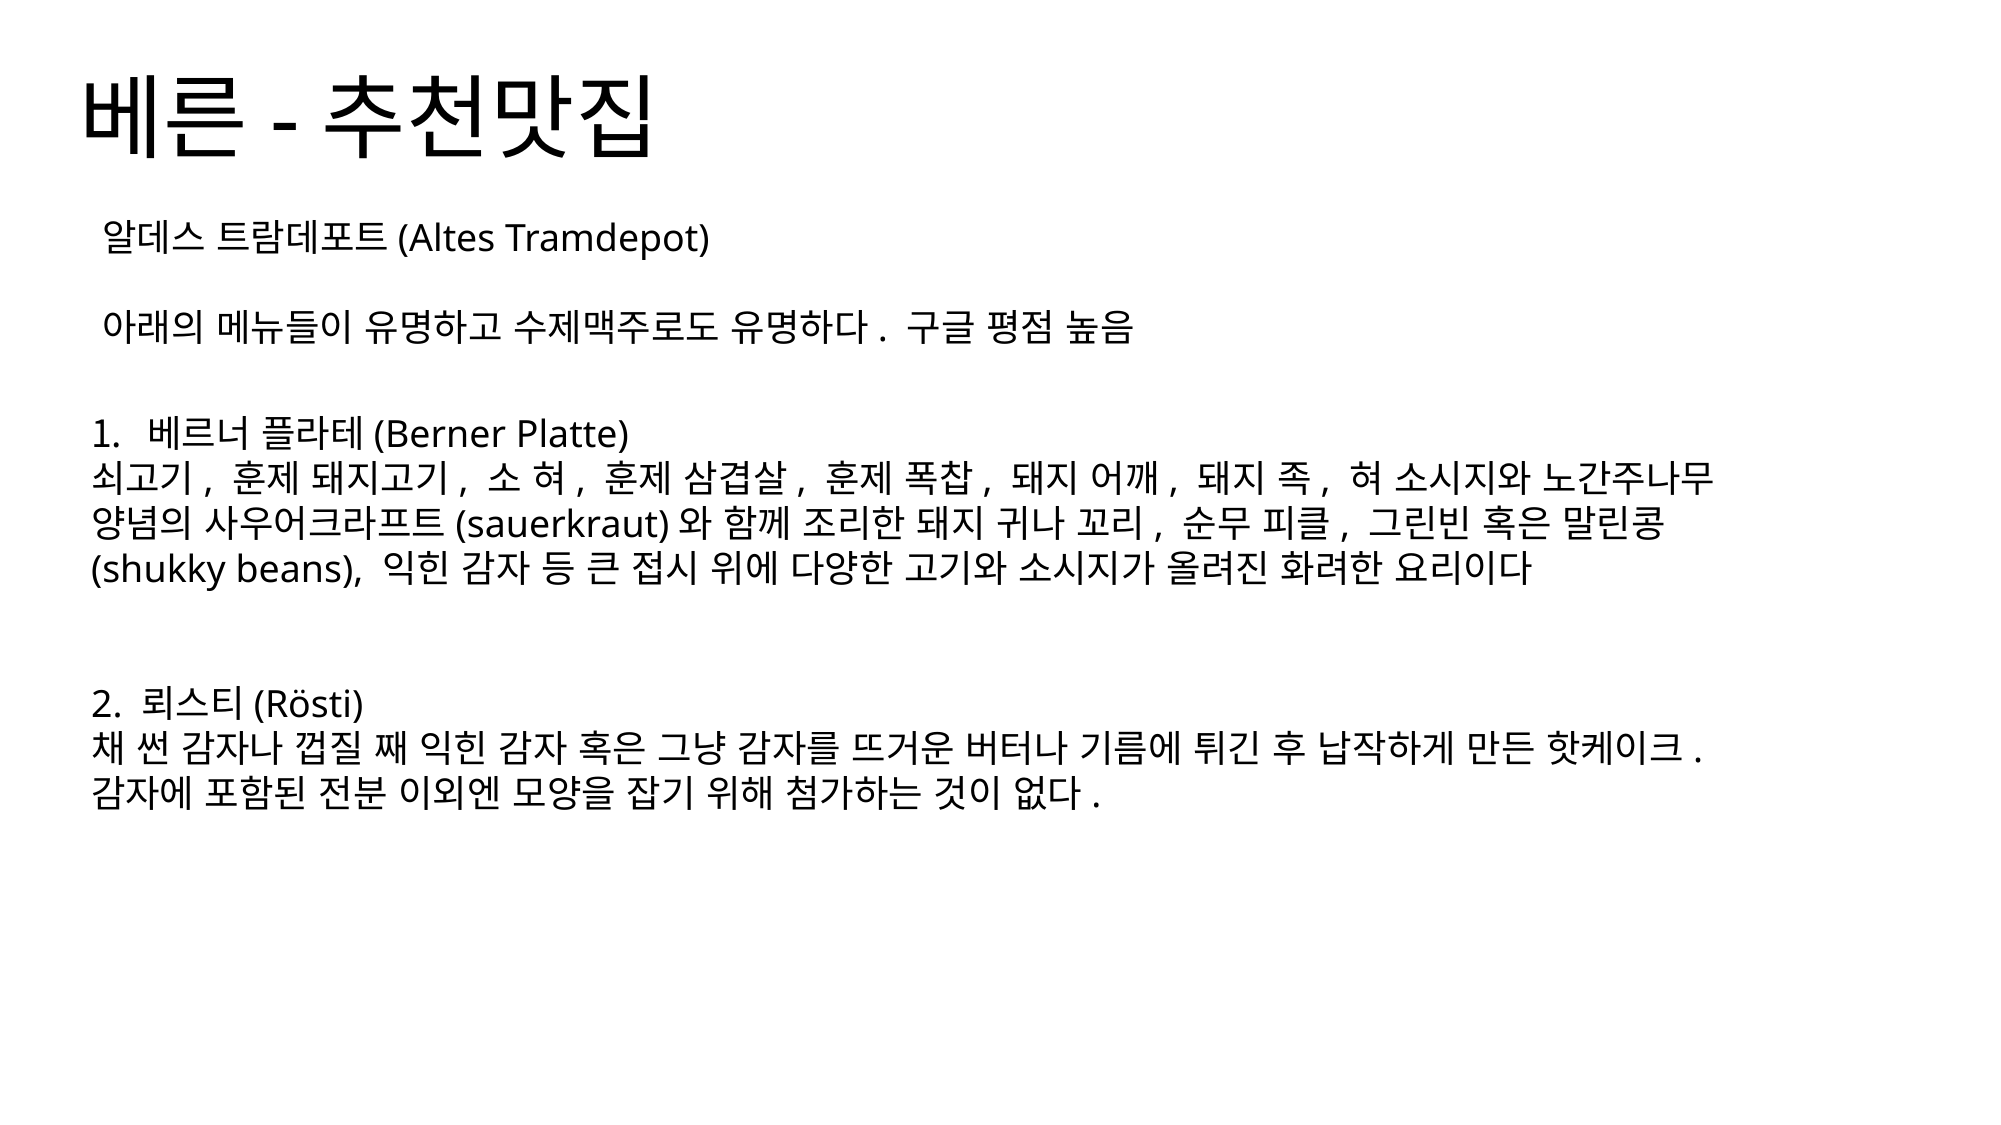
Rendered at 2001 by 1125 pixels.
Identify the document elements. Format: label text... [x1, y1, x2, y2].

text_box 베르너 플라테(Berner Platte) 쇠고기, 훈제 돼지고기, 소 혀, 훈제 삼겹살, 훈제 폭찹, 돼지 어깨, 돼지 족, 혀 소시지와 노간주나무 양념의 사우어크라프트(sauerkraut)와 함께 조리한 돼지 귀나 꼬리, 순무 피클, 그린빈 혹은 말린콩(shukky beans), 익힌 감자 등 큰 접시 위에 다양한 고기와 소시지가 올려진 화려한 요리이다 2. 뢰스티(Rösti) 채 썬 감자나 껍질 째 익힌 감자 혹은 그냥 감자를 뜨거운 버터나 기름에 튀긴 후 납작하게 만든 핫케이크. 감자에 포함된 전분 이외엔 모양을 잡기 위해 첨가하는 것이 없다. [76, 403, 1790, 823]
title 베른-추천맛집 [64, 13, 1790, 231]
text_box 알데스 트람데포트(Altes Tramdepot) 아래의 메뉴들이 유명하고 수제맥주로도 유명하다. 구글 평점 높음 [87, 206, 1941, 356]
